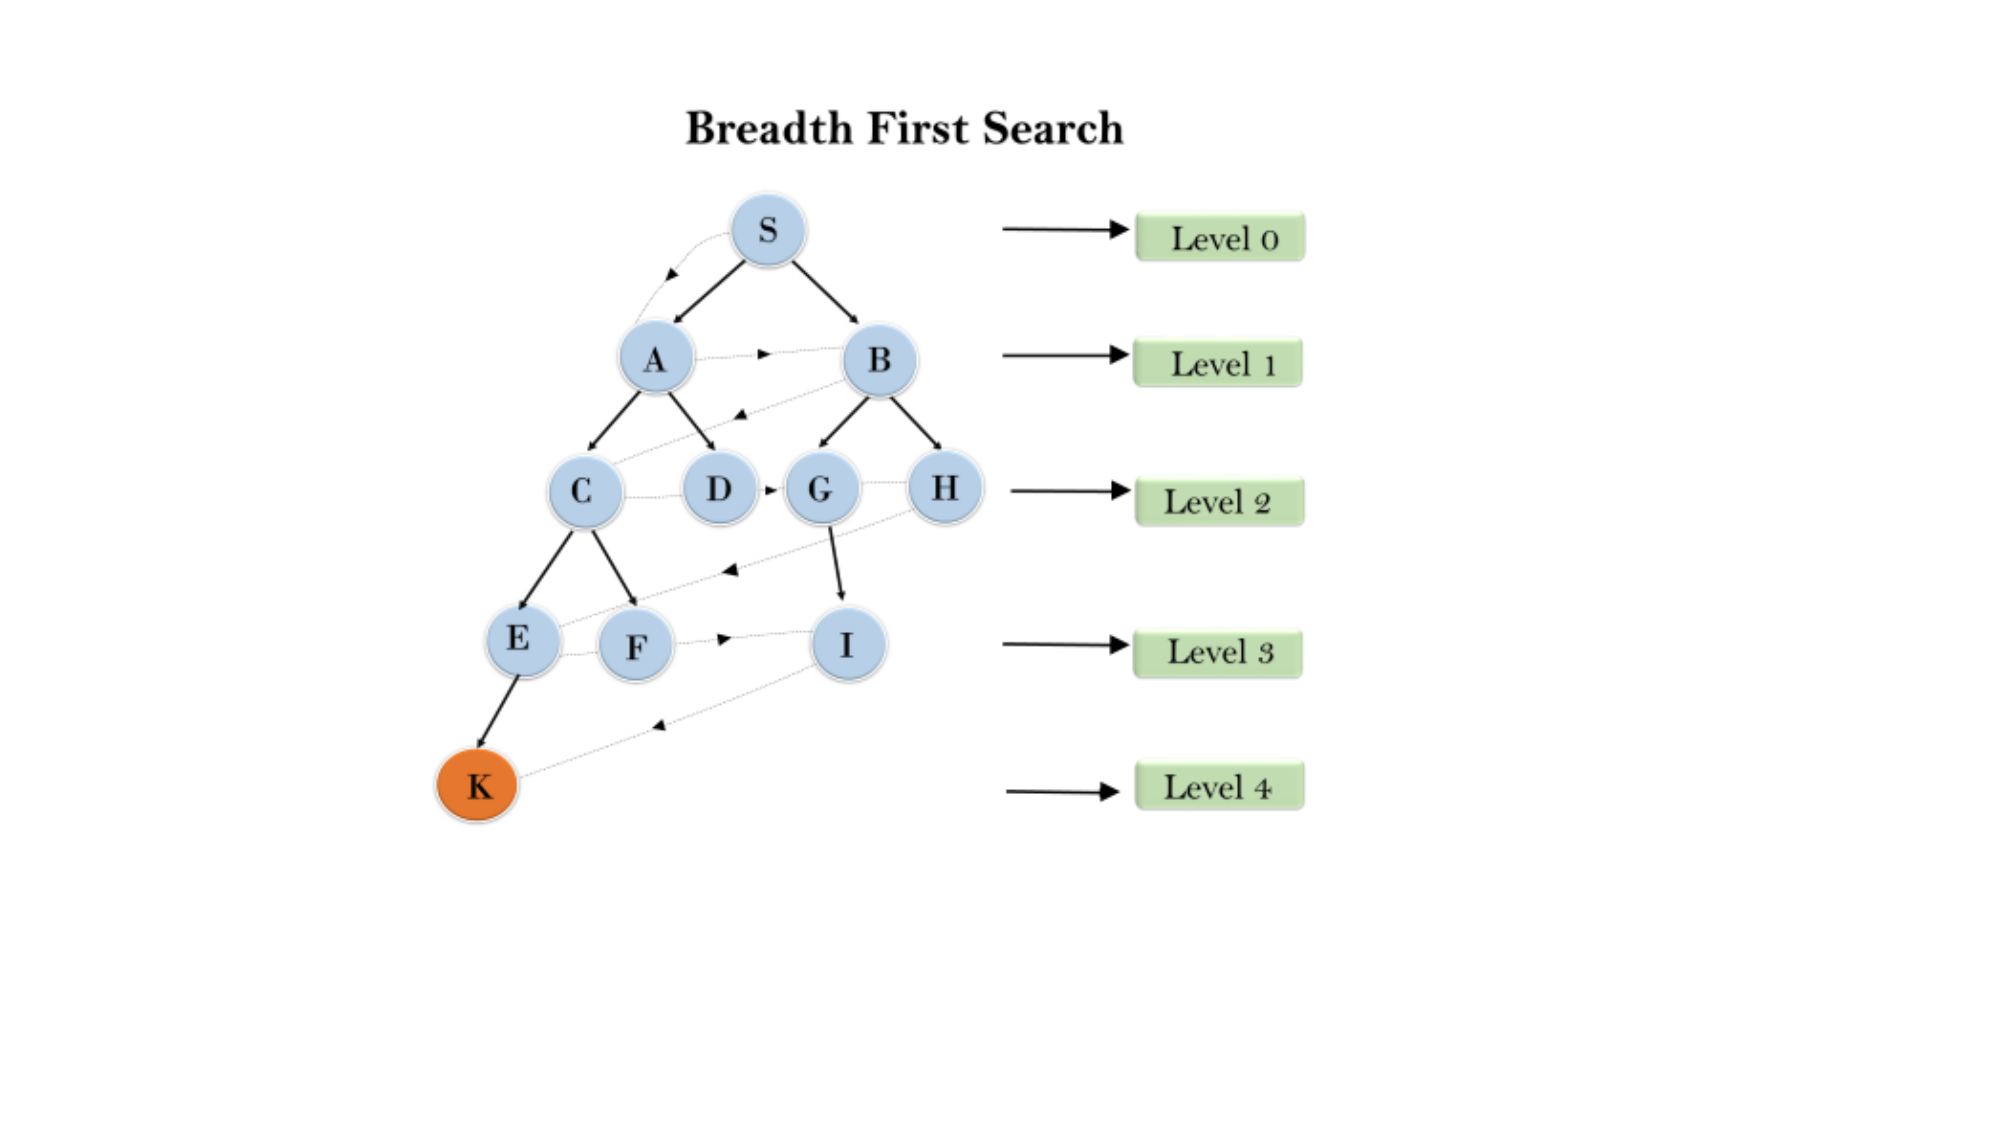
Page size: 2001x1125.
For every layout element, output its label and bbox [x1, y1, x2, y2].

list [414, 72, 1370, 838]
